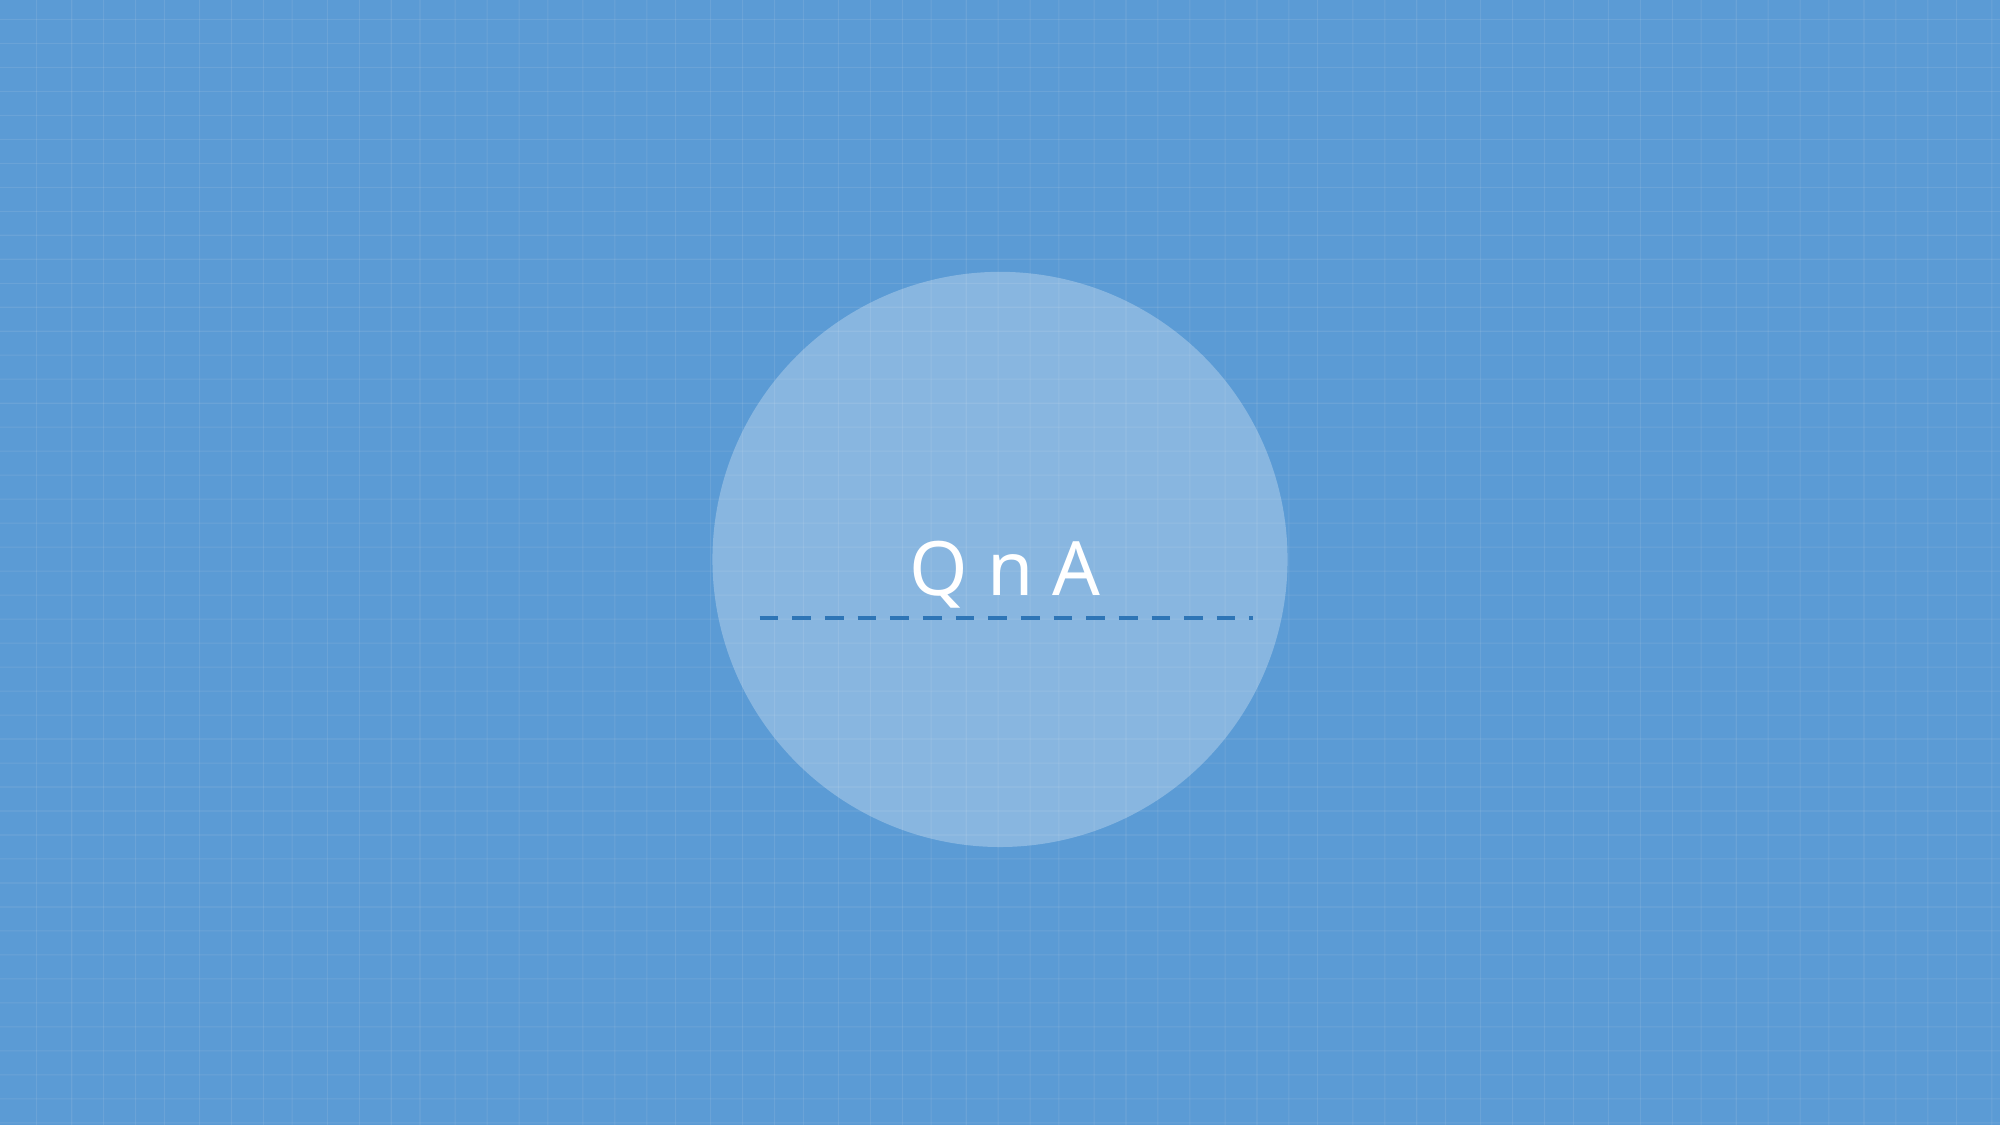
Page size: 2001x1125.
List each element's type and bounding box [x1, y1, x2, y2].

text_box [0, 0, 2000, 1125]
